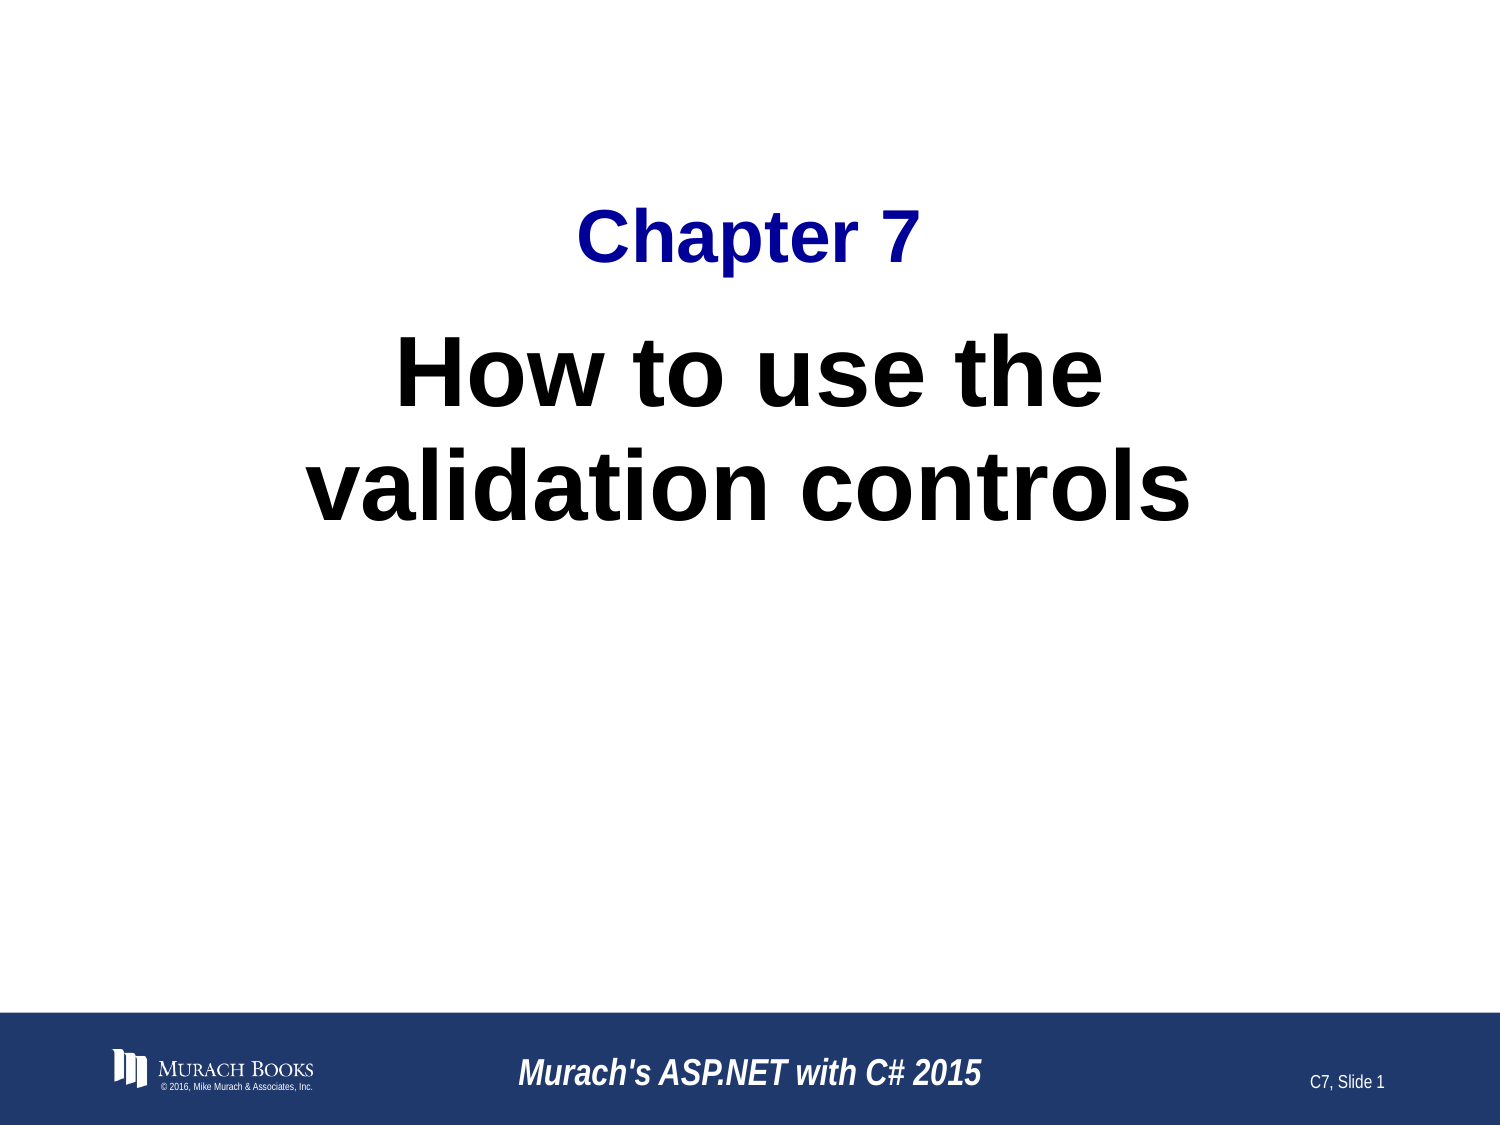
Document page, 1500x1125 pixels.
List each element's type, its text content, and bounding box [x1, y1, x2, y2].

slide_number Murach's ASP.NET with C# 2015 [463, 1025, 1050, 1100]
title Chapter 7 [112, 187, 1388, 279]
footer © 2016, Mike Murach & Associates, Inc. [12, 1025, 463, 1100]
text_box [149, 262, 1348, 556]
slide_number C7, Slide 1 [1087, 1025, 1400, 1100]
